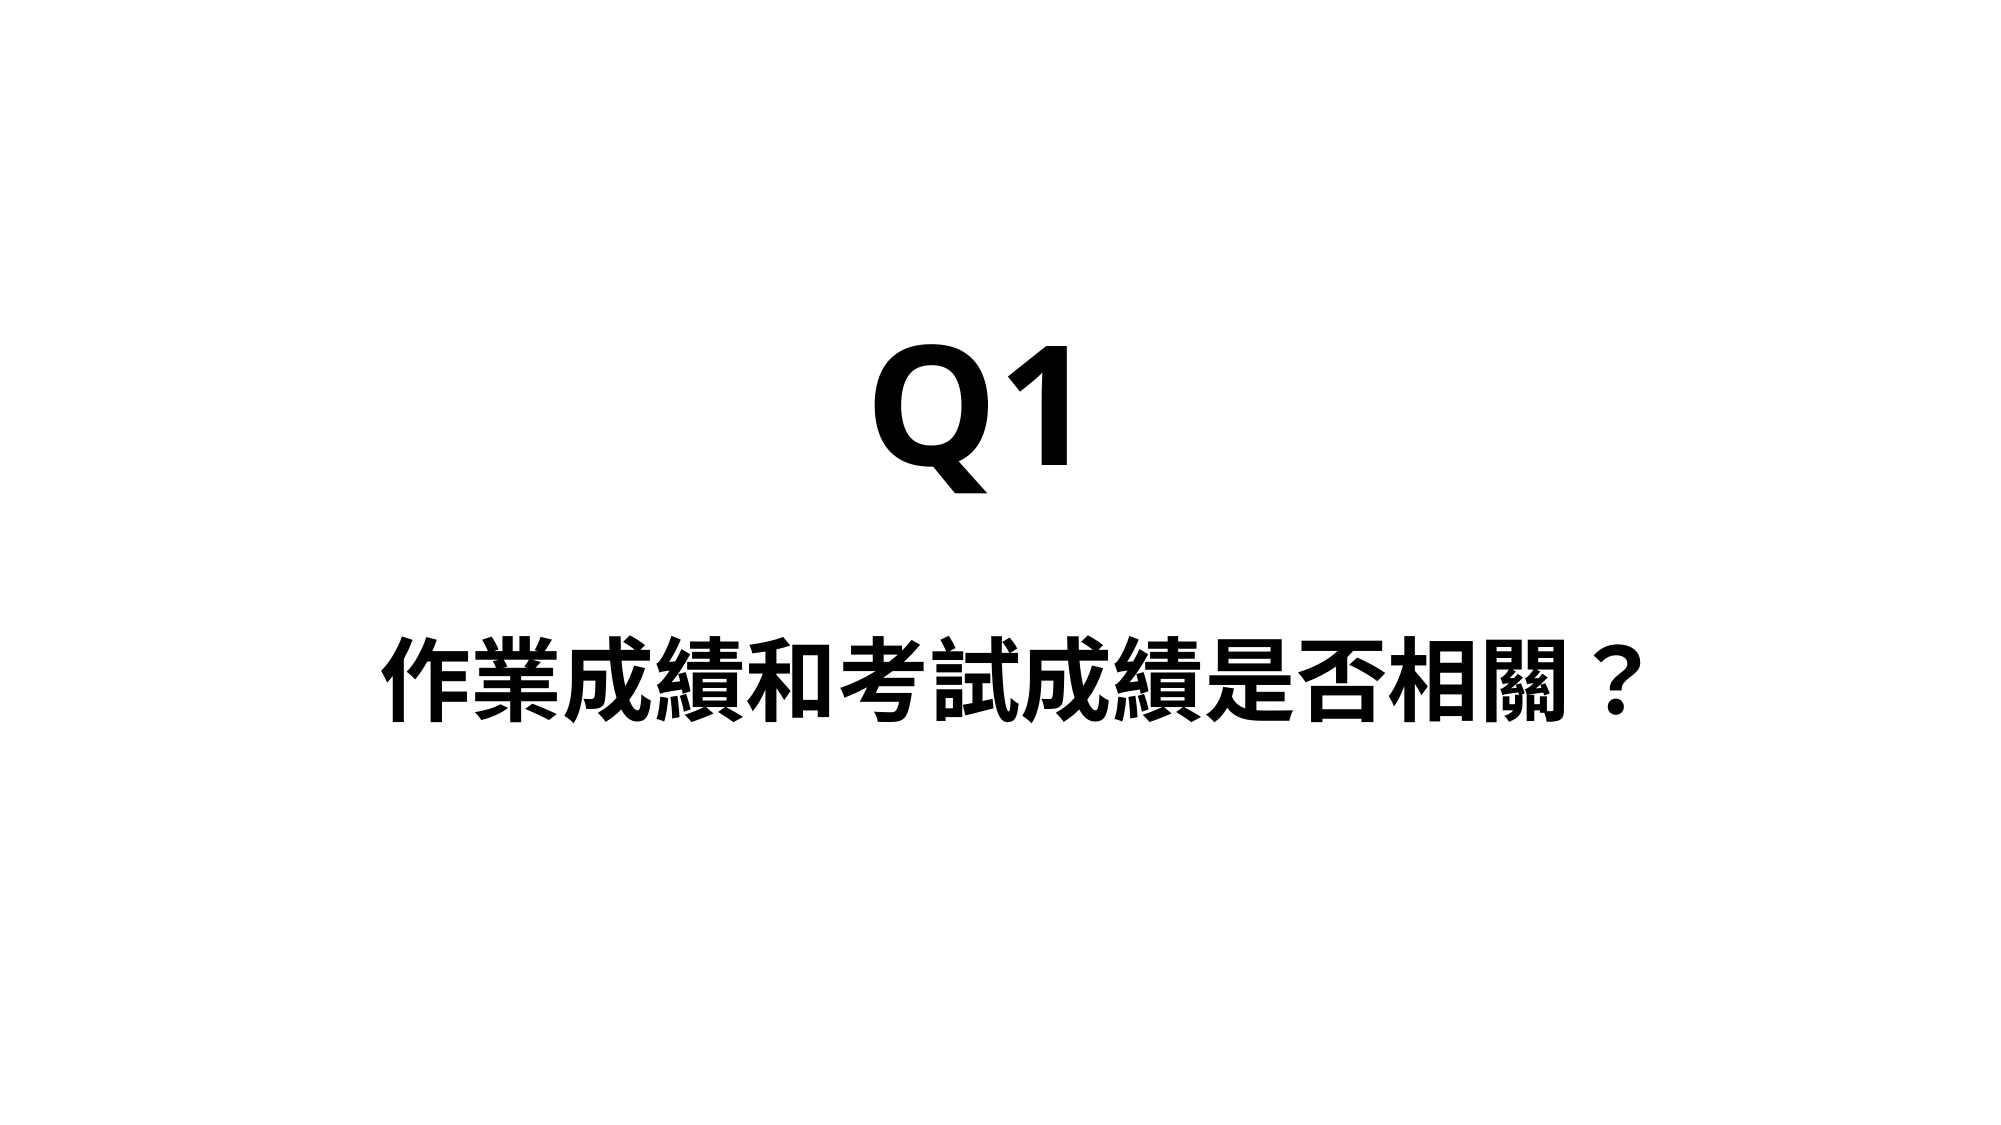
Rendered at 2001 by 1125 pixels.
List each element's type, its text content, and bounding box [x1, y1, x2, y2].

text_box 作業成績和考試成績是否相關？ [364, 615, 1679, 741]
text_box Q1 [850, 291, 1150, 507]
